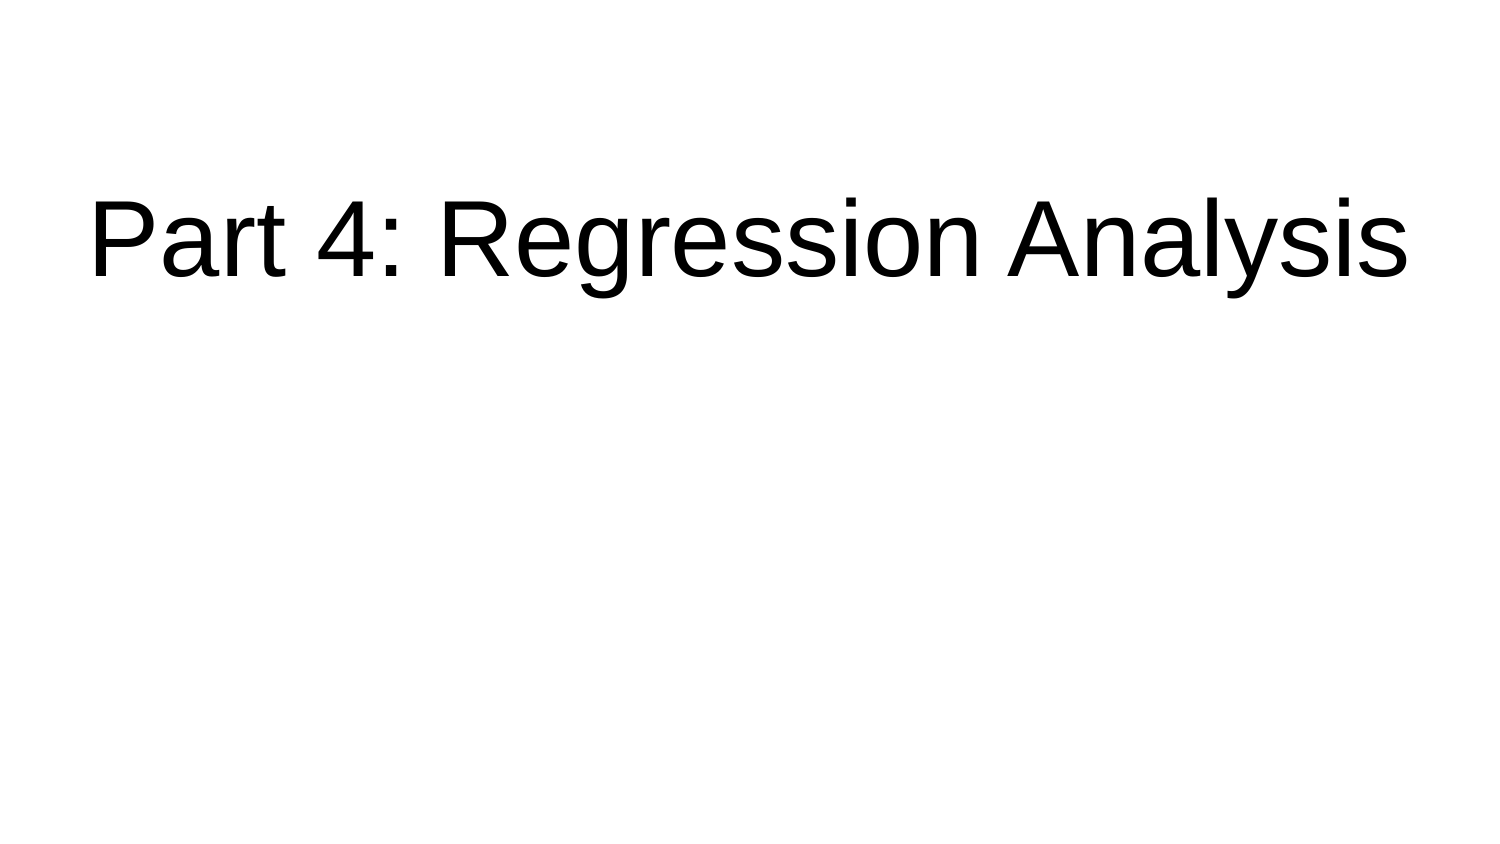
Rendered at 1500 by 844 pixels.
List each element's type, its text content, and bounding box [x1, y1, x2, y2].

title Part 4: Regression Analysis [51, 122, 1449, 313]
